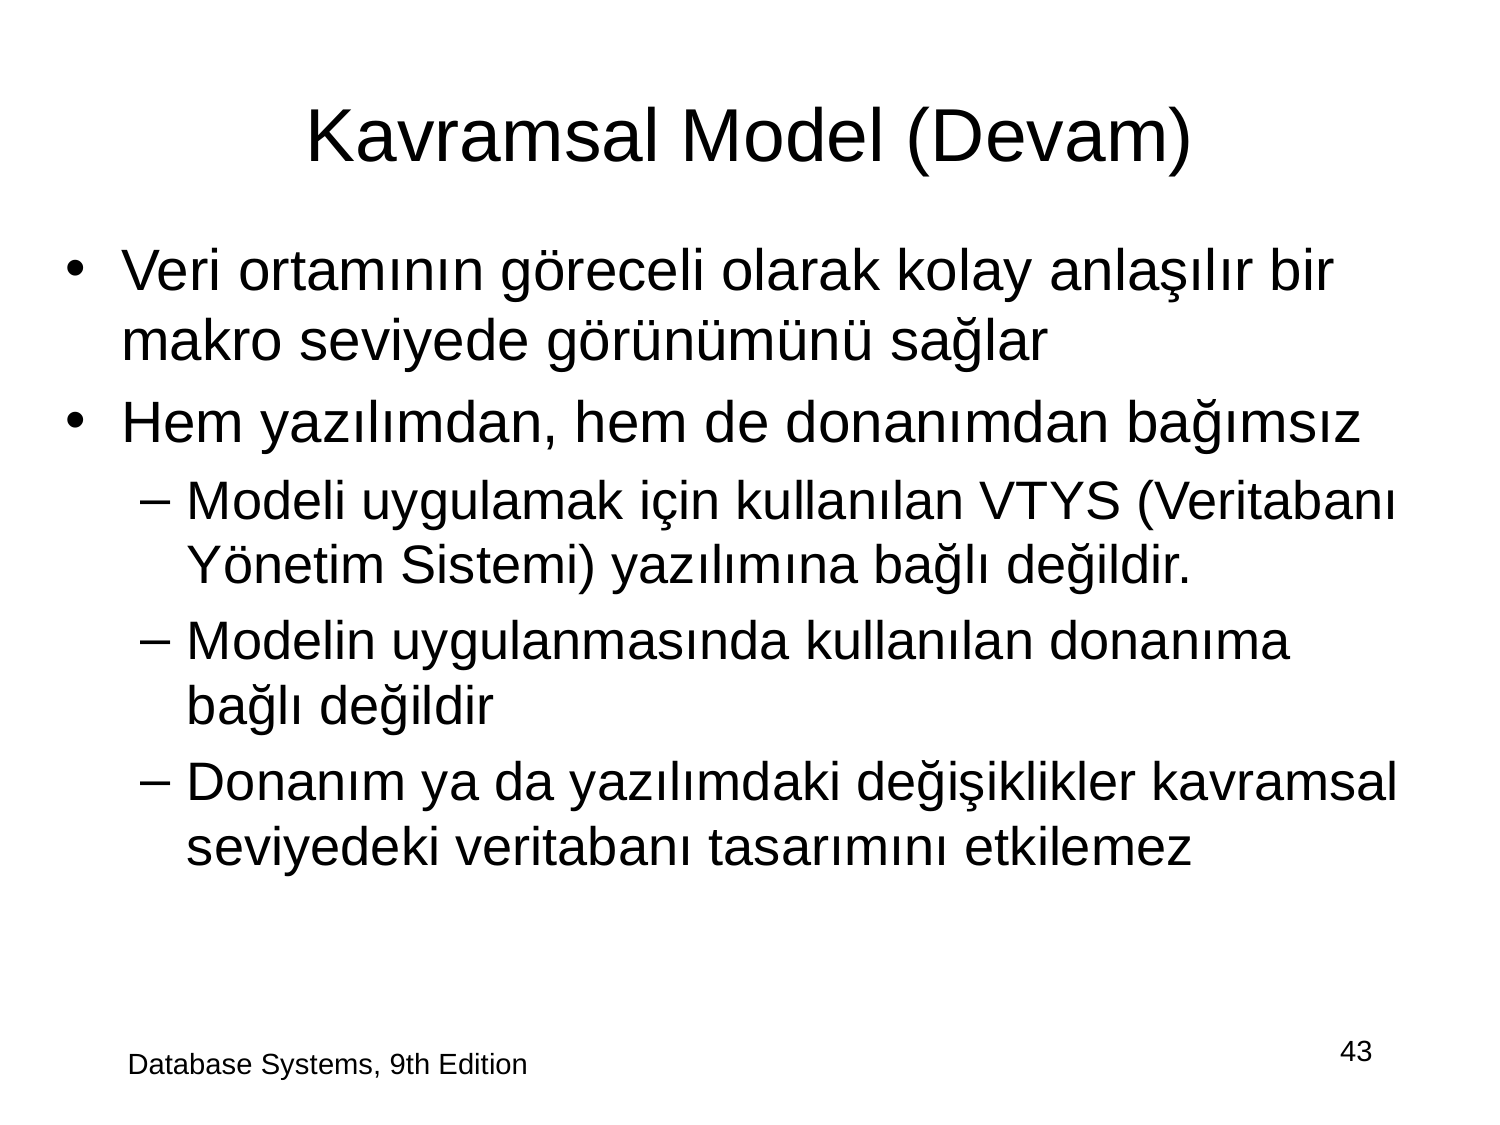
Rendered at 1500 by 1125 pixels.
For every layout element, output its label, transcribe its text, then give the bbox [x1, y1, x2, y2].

list Veri ortamının göreceli olarak kolay anlaşılır bir makro seviyede görünümünü sağlar Hem yazılımdan, hem de donanımdan bağımsız Modeli uygulamak için kullanılan VTYS (Veritabanı Yönetim Sistemi) yazılımına bağlı değildir. Modelin uygulanmasında kullanılan donanıma bağlı değildir Donanım ya da yazılımdaki değişiklikler kavramsal seviyedeki veritabanı tasarımını etkilemez [50, 224, 1438, 963]
text_box Database Systems, 9th Edition [112, 1037, 1225, 1080]
title Kavramsal Model (Devam) [112, 37, 1388, 224]
